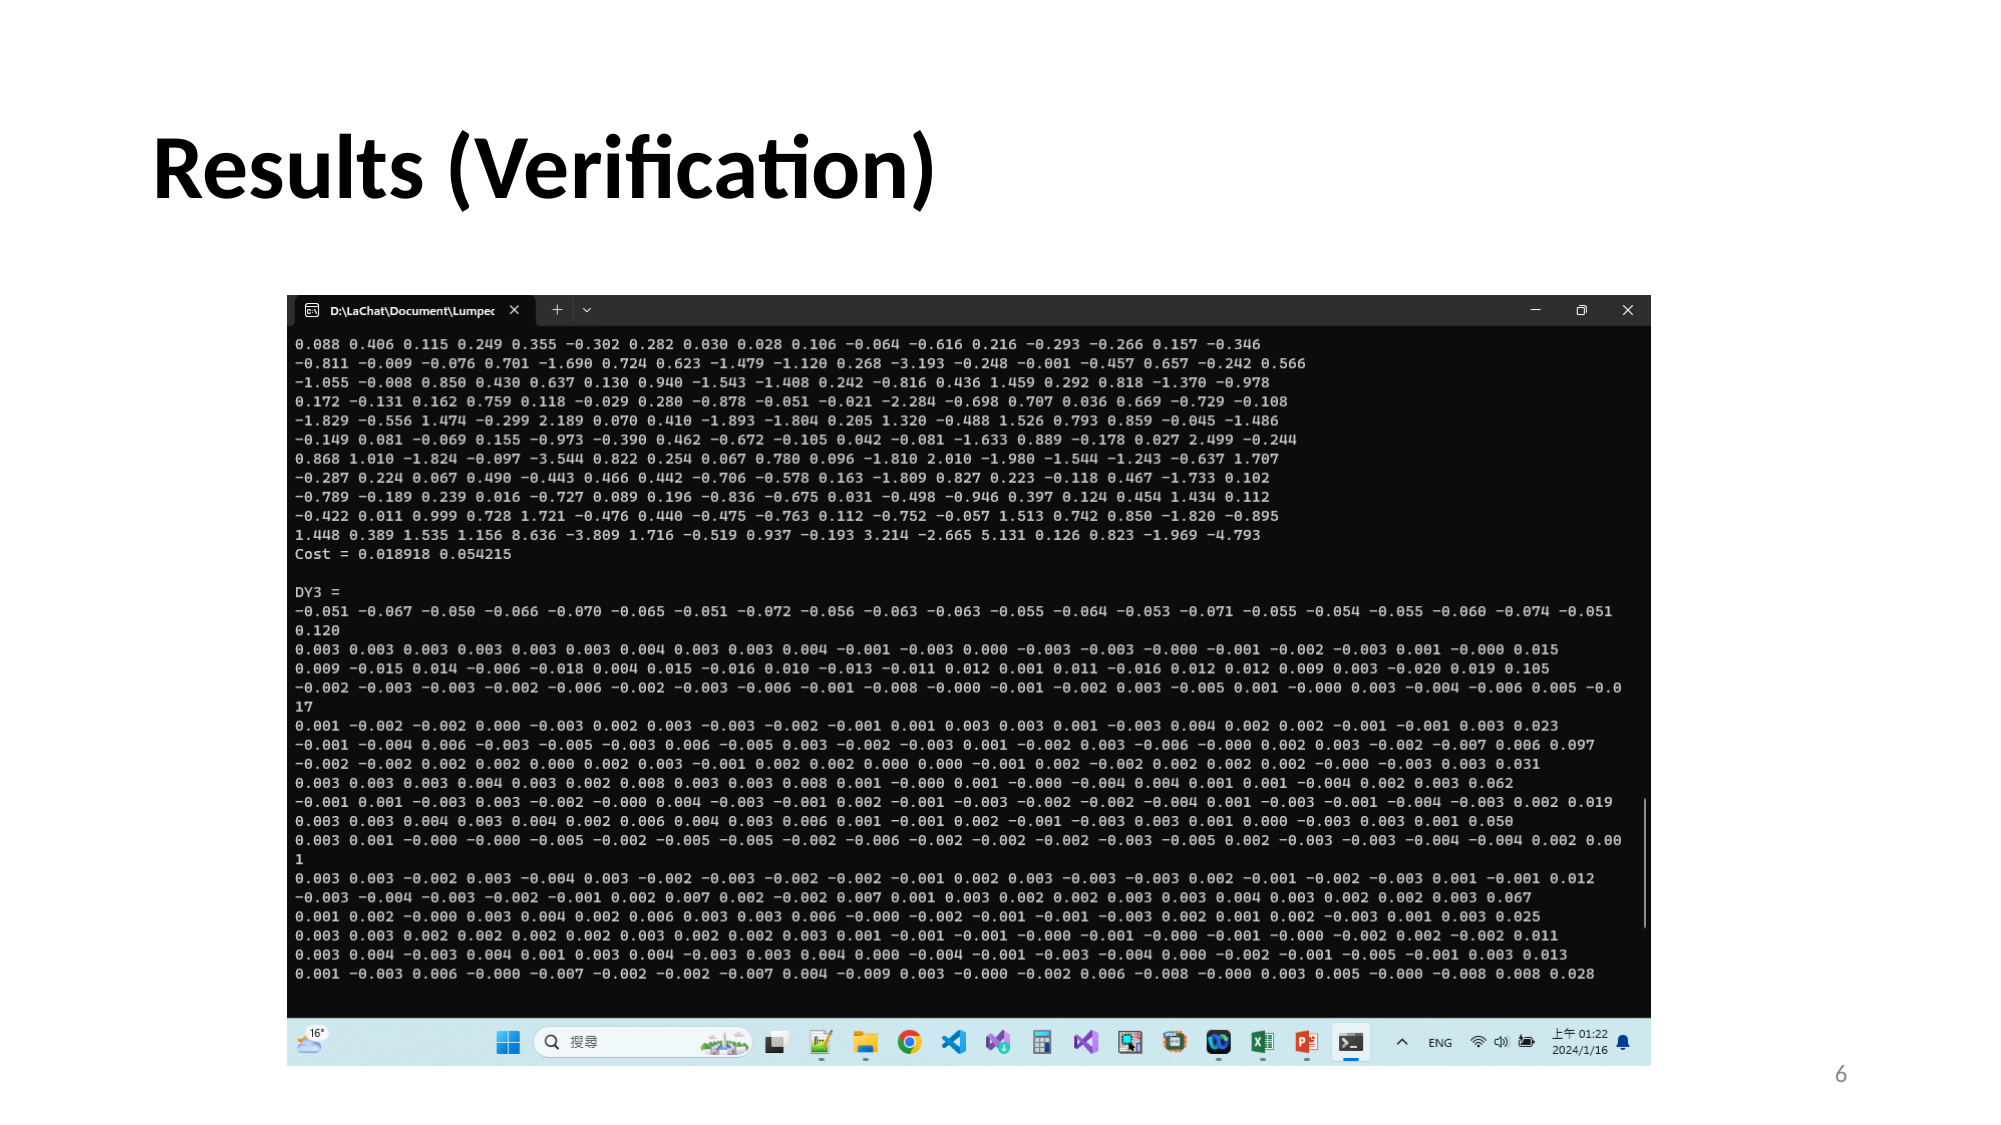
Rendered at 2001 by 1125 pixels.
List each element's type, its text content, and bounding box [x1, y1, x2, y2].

picture [287, 295, 1651, 1066]
slide_number 6 [1412, 1042, 1863, 1103]
title Results (Verification) [137, 59, 1863, 278]
